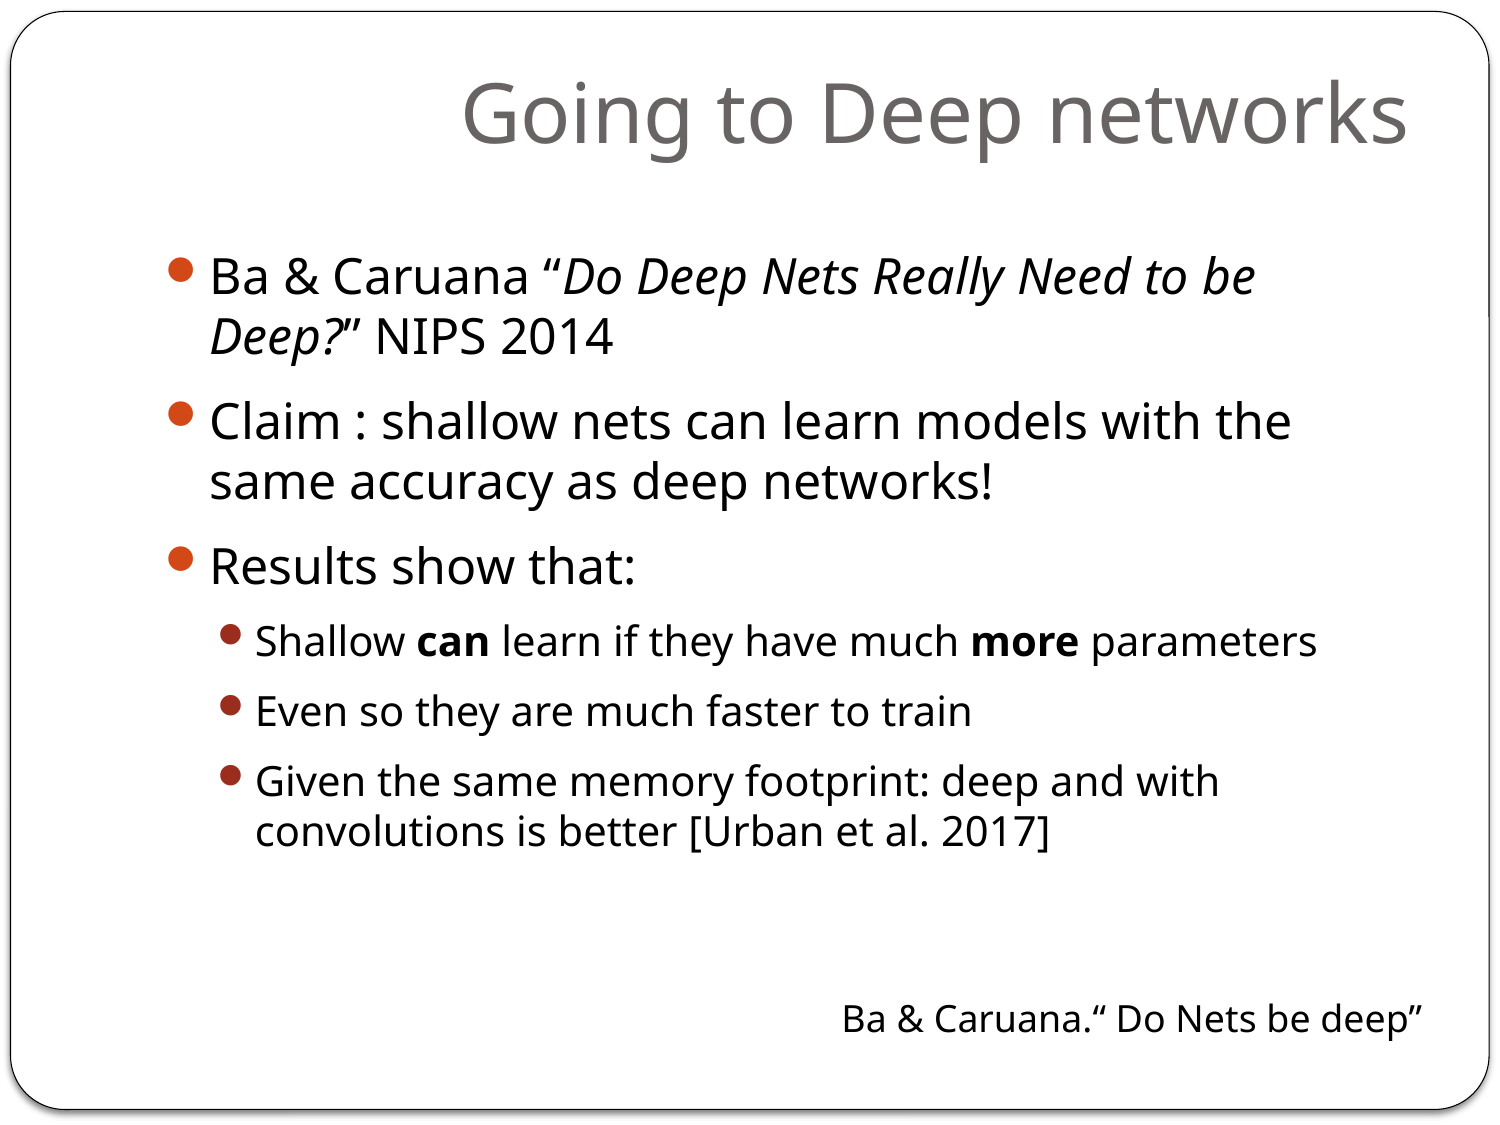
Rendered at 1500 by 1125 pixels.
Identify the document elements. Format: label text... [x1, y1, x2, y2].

text_box Ba & Caruana.“ Do Nets be deep” [200, 987, 1438, 1048]
list Ba & Caruana “Do Deep Nets Really Need to be Deep?” NIPS 2014 Claim : shallow nets can learn models with the same accuracy as deep networks! Results show that: Shallow can learn if they have much more parameters Even so they are much faster to train Given the same memory footprint: deep and with convolutions is better [Urban et al. 2017] [150, 237, 1425, 988]
title Going to Deep networks [150, 45, 1425, 175]
